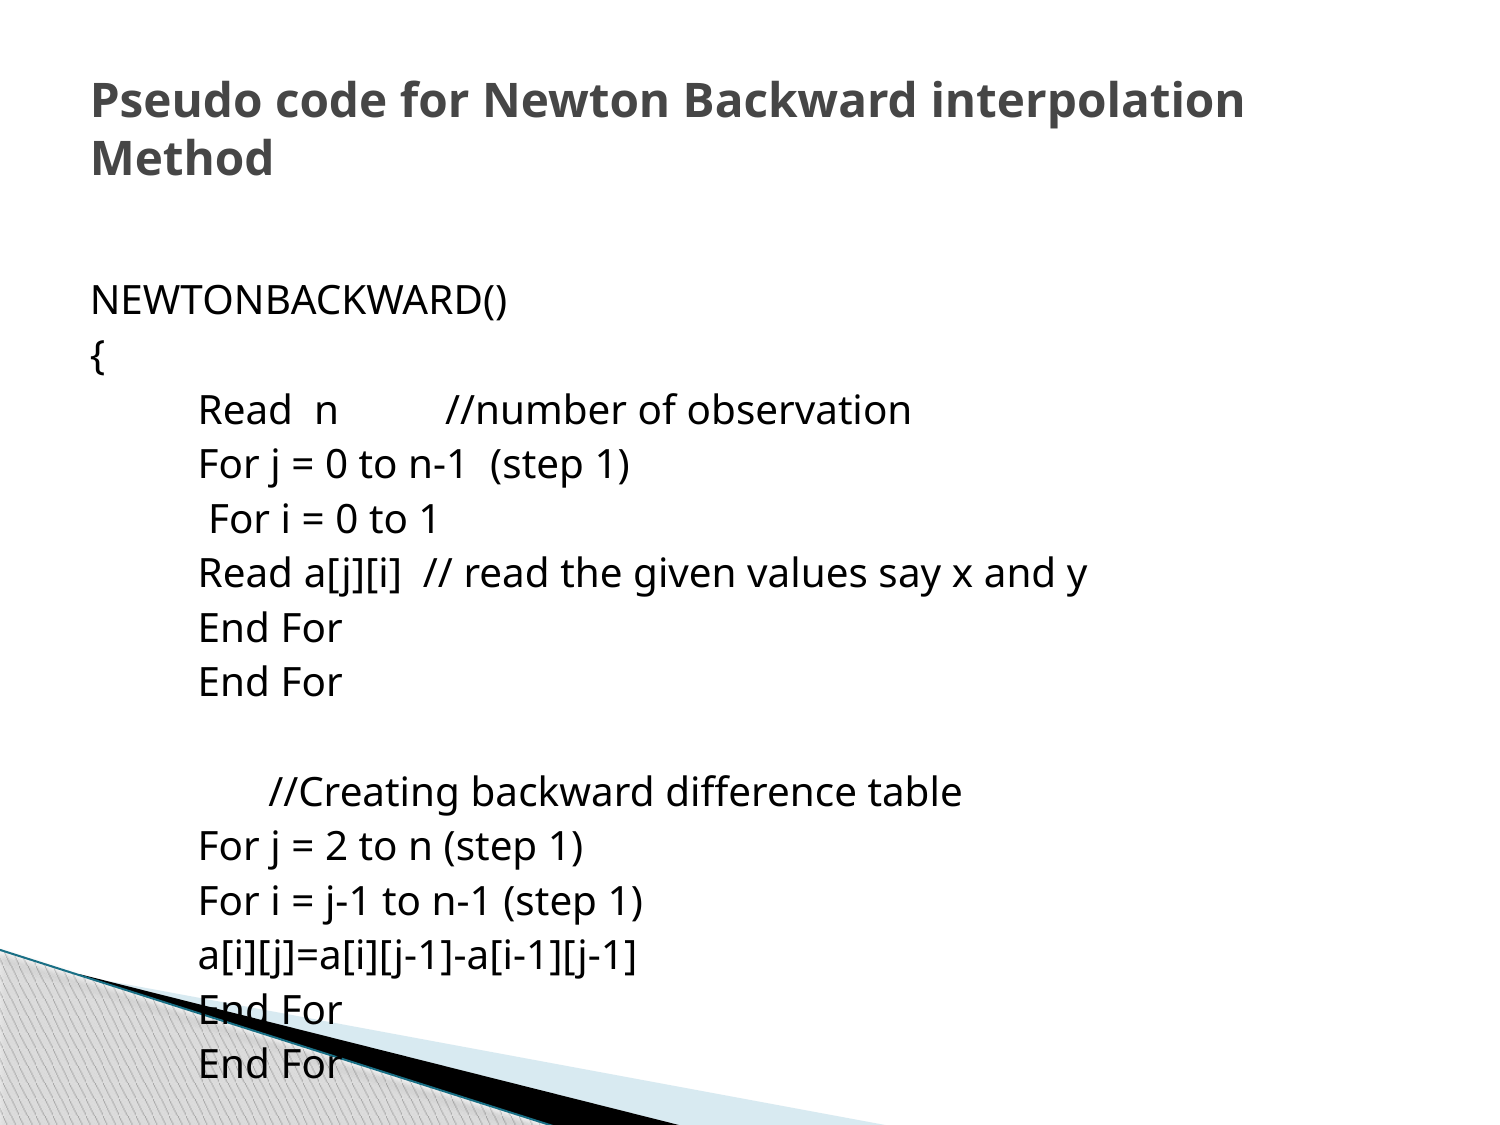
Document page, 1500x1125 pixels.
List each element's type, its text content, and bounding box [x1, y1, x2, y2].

title Pseudo code for Newton Backward interpolation Method [75, 62, 1425, 250]
list NEWTONBACKWARD() { Read n //number of observation For j = 0 to n-1 (step 1) For i = 0 to 1 Read a[j][i] // read the given values say x and y End For End For //Creating backward difference table For j = 2 to n (step 1) For i = j-1 to n-1 (step 1) a[i][j]=a[i][j-1]-a[i-1][j-1] End For End For [75, 250, 1425, 1100]
